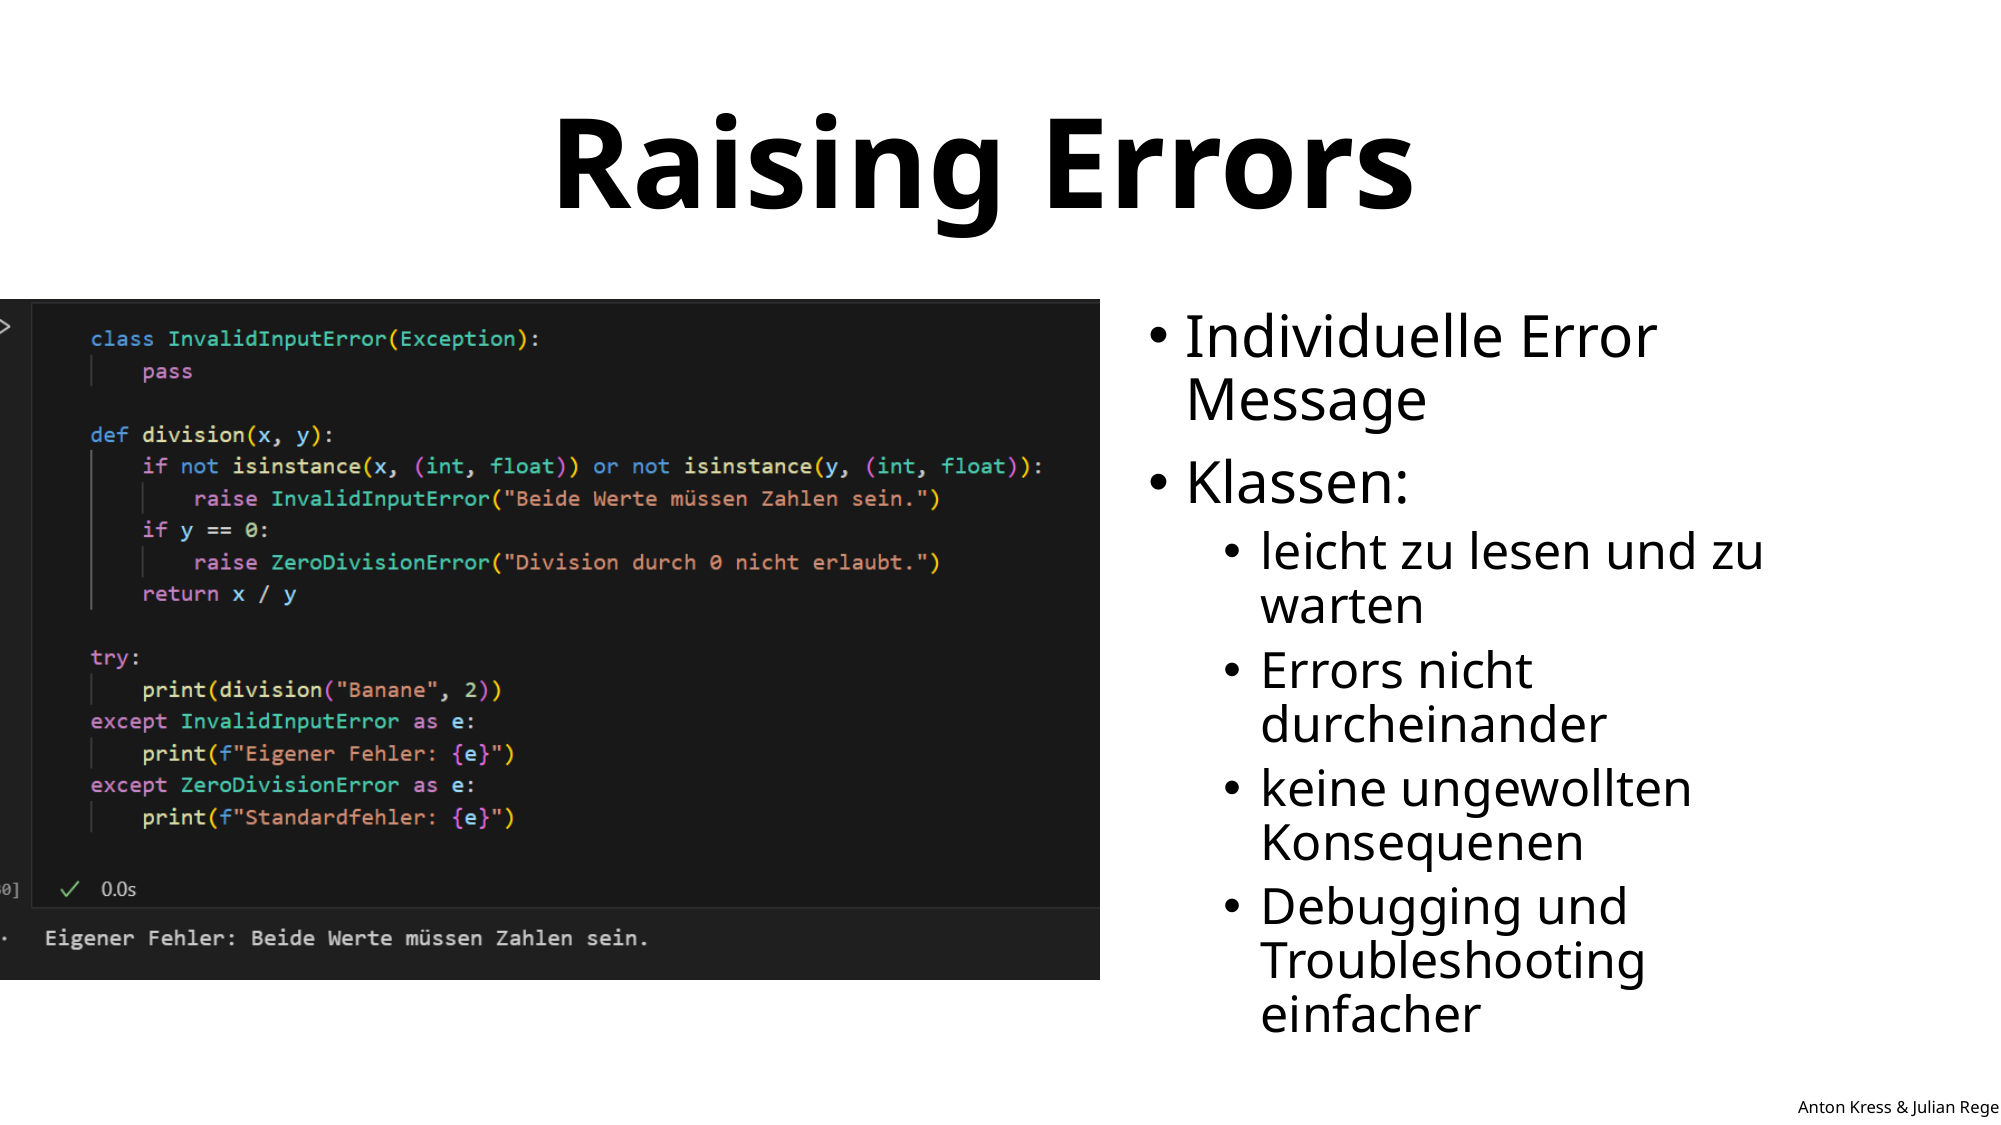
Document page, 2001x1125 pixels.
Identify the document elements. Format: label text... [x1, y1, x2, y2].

picture [0, 298, 1100, 980]
list Individuelle Error Message Klassen: leicht zu lesen und zu warten Errors nicht durcheinander keine ungewollten Konsequenen Debugging und Troubleshooting einfacher [1133, 299, 1863, 1098]
text_box Anton Kress & Julian Reger [1783, 1089, 2000, 1125]
title Raising Errors [137, 59, 1863, 278]
